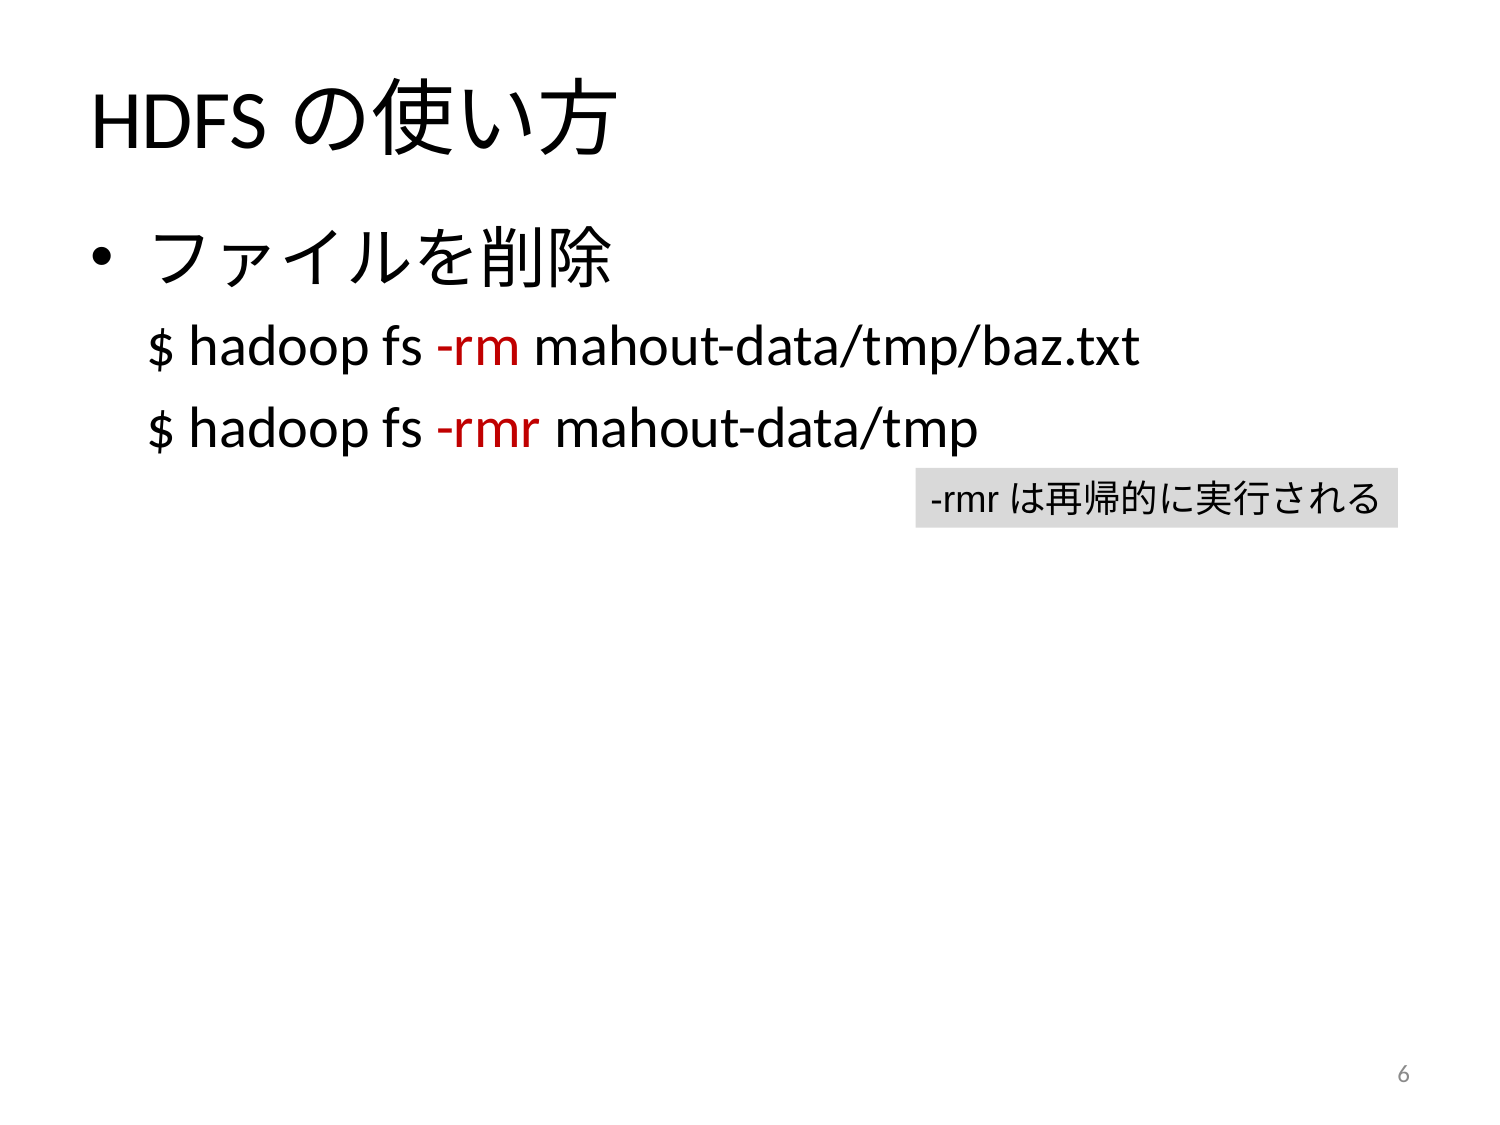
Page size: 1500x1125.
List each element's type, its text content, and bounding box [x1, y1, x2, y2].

title HDFSの使い方 [74, 44, 1426, 185]
list ファイルを削除 $ hadoop fs -rm mahout-data/tmp/baz.txt $ hadoop fs -rmr mahout-data/tmp [74, 207, 1426, 1036]
text_box -rmrは再帰的に実行される [915, 467, 1398, 528]
slide_number 5 [1074, 1042, 1425, 1103]
